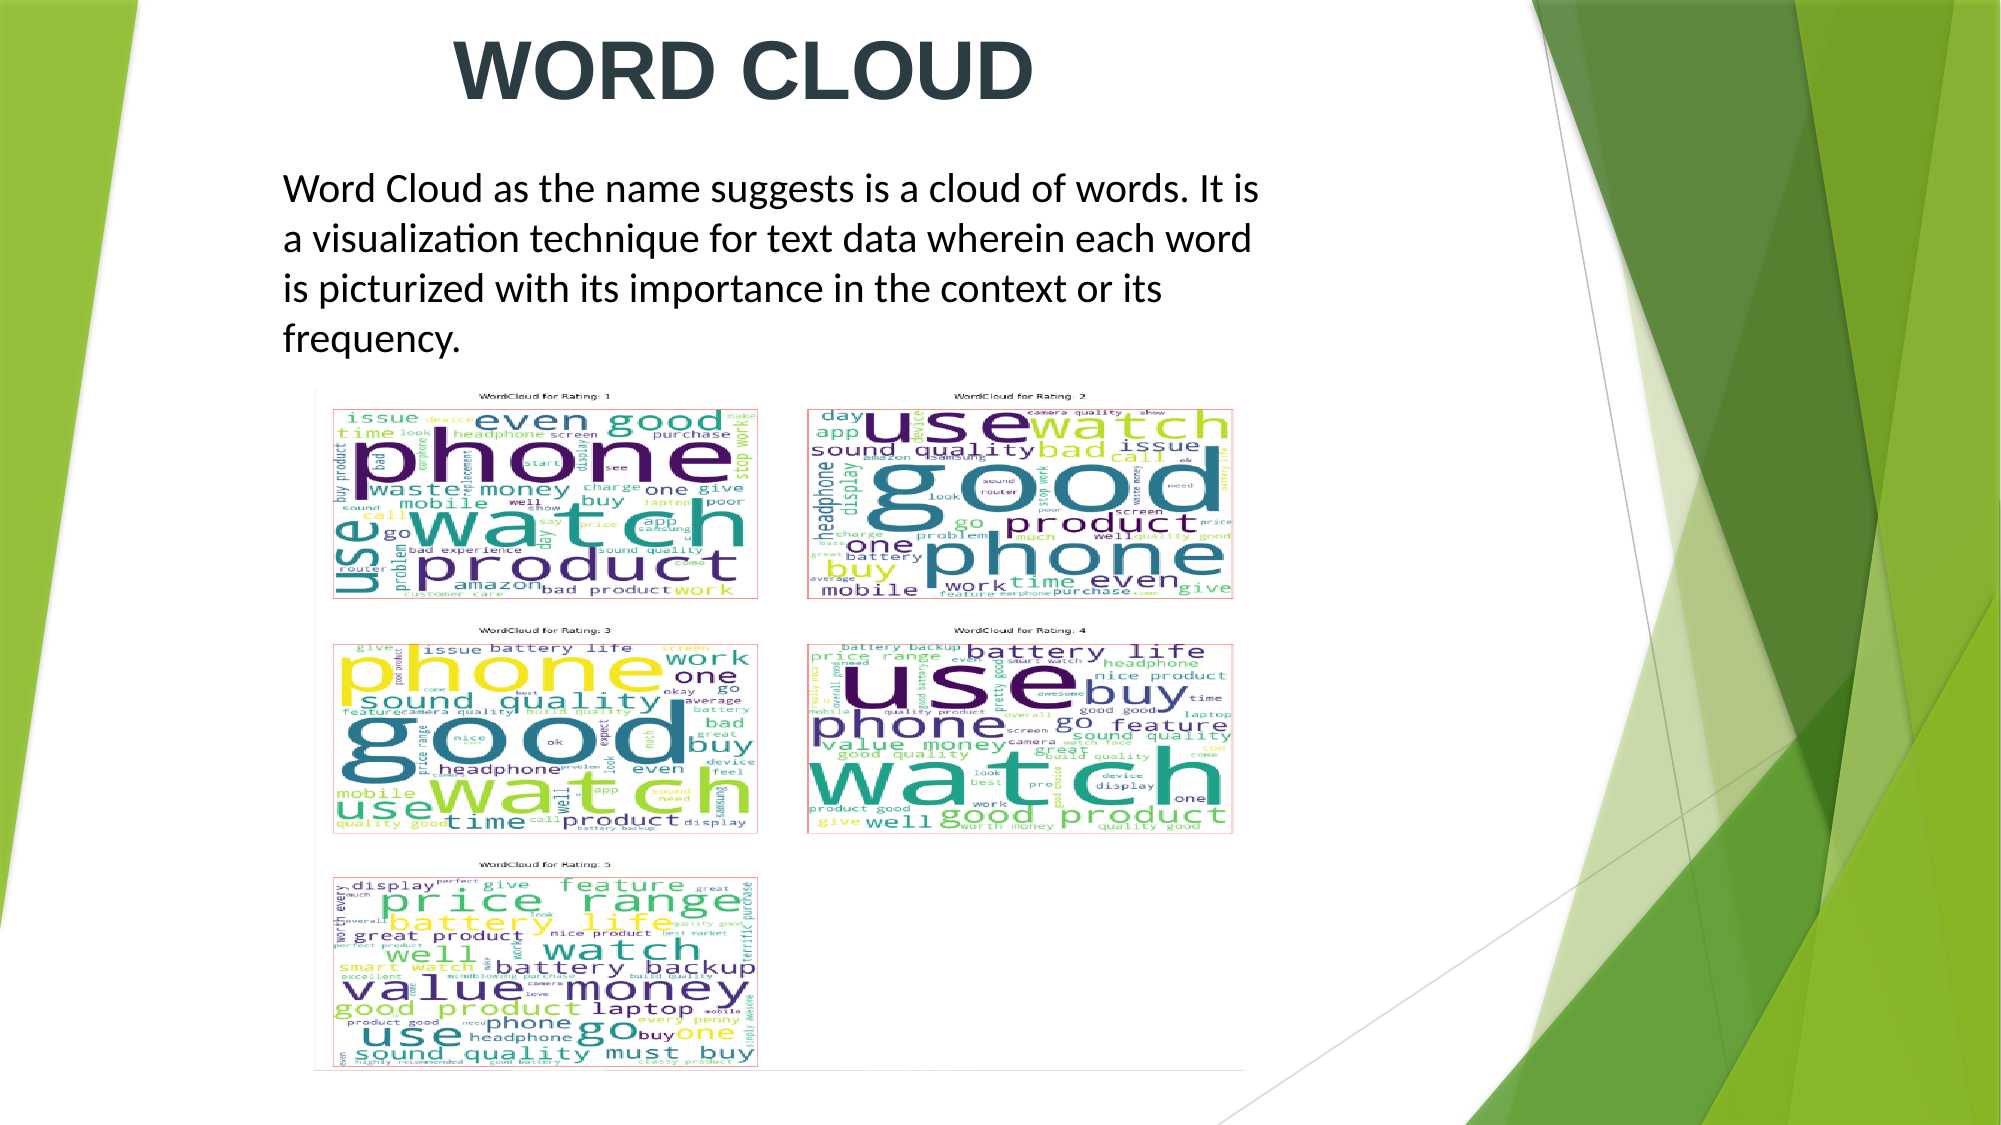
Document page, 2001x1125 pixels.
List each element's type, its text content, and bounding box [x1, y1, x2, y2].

text_box Word Cloud as the name suggests is a cloud of words. It is a visualization technique for text data wherein each word is picturized with its importance in the context or its frequency. [268, 153, 1302, 369]
picture [314, 389, 1246, 1072]
text_box WORD CLOUD [438, 0, 1077, 124]
